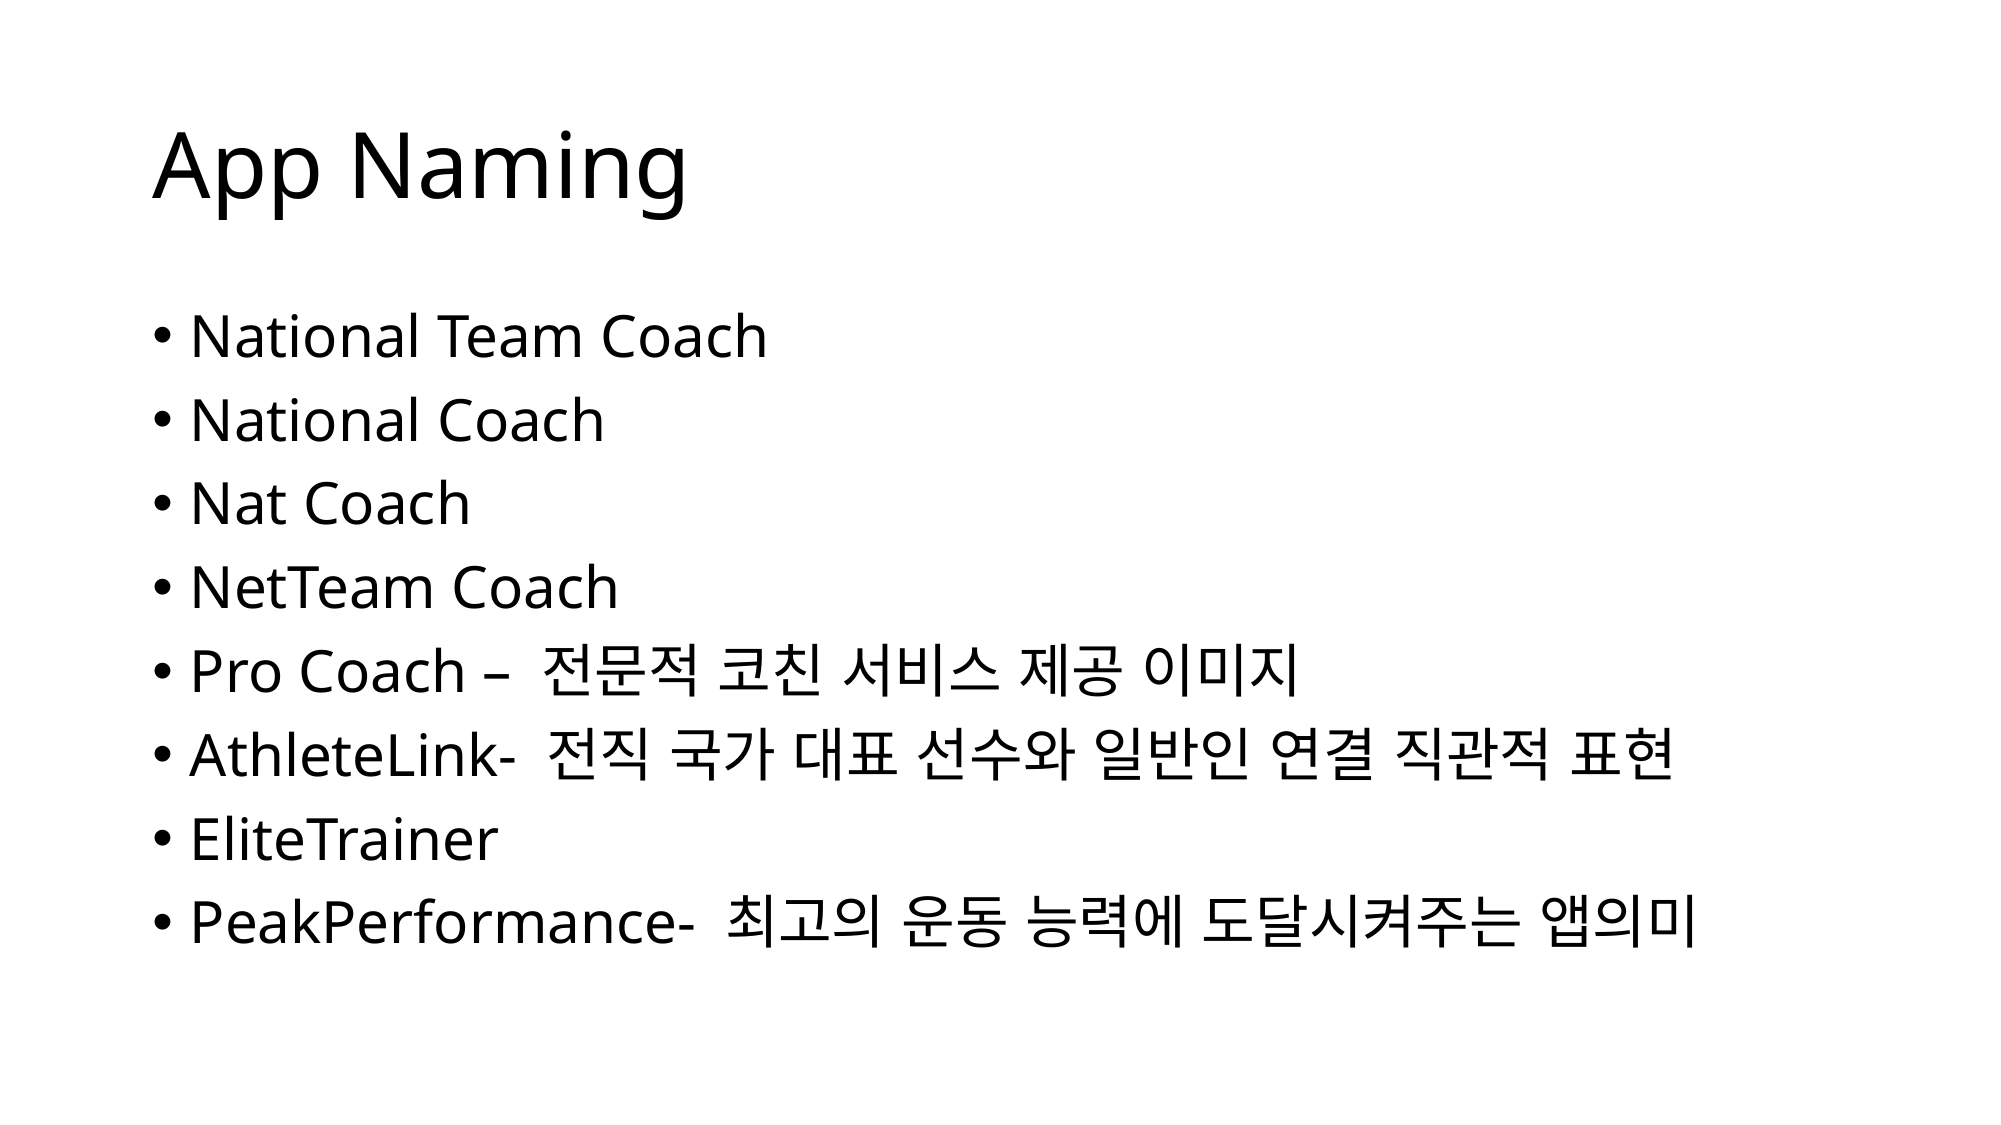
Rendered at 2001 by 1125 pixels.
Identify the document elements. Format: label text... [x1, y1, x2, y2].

title App Naming [137, 59, 1863, 278]
list National Team Coach National Coach Nat Coach NetTeam Coach Pro Coach – 전문적 코친 서비스 제공 이미지 AthleteLink- 전직 국가 대표 선수와 일반인 연결 직관적 표현 EliteTrainer PeakPerformance- 최고의 운동 능력에 도달시켜주는 앱의미 [137, 299, 1863, 1014]
